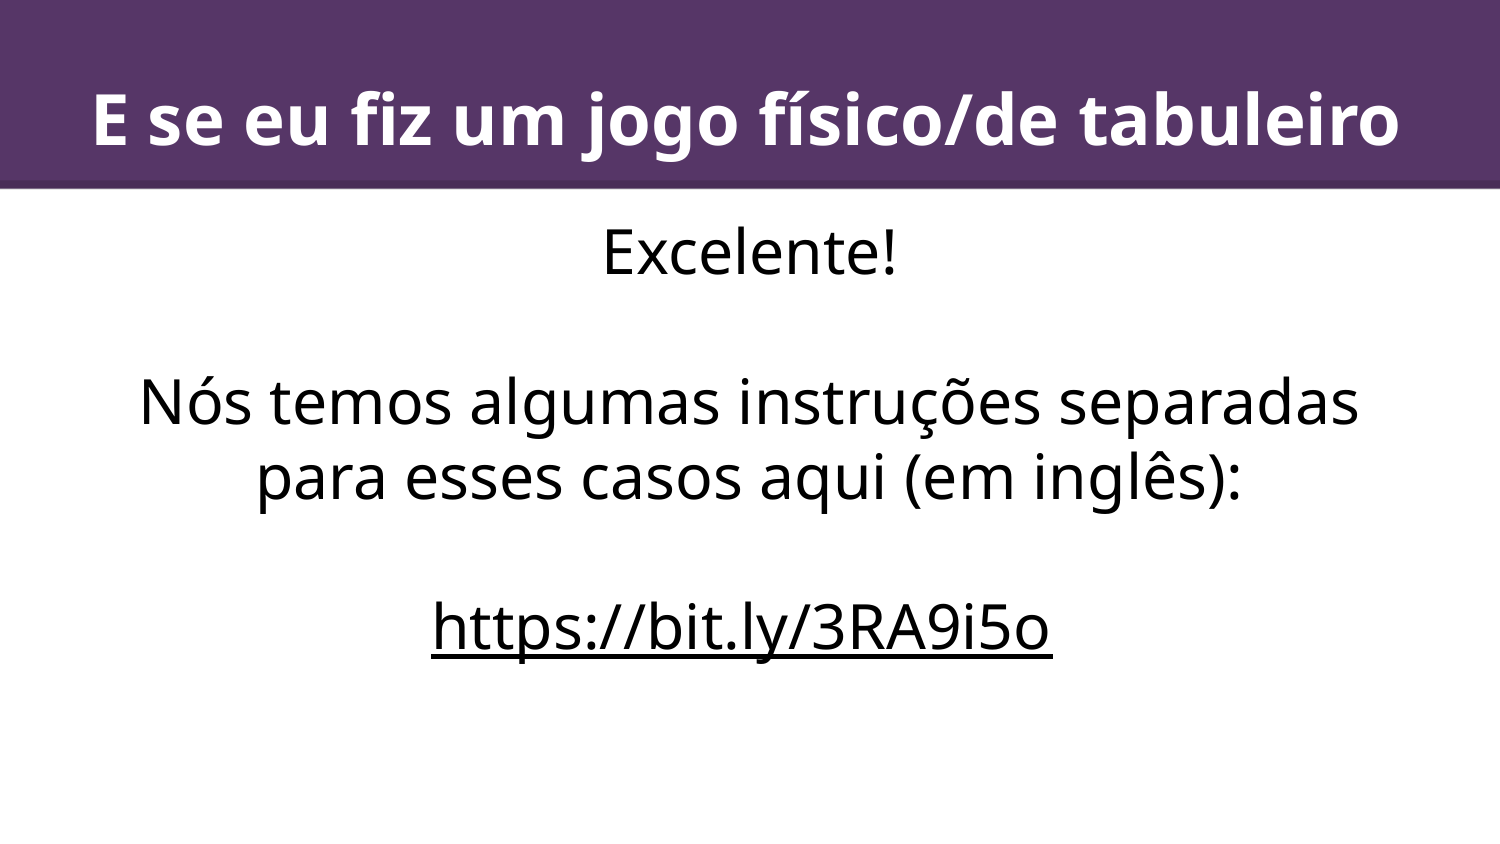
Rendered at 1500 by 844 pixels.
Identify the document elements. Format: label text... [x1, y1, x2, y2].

title E se eu fiz um jogo físico/de tabuleiro [75, 33, 1425, 175]
list Excelente! Nós temos algumas instruções separadas para esses casos aqui (em inglês): https://bit.ly/3RA9i5o [75, 196, 1425, 808]
